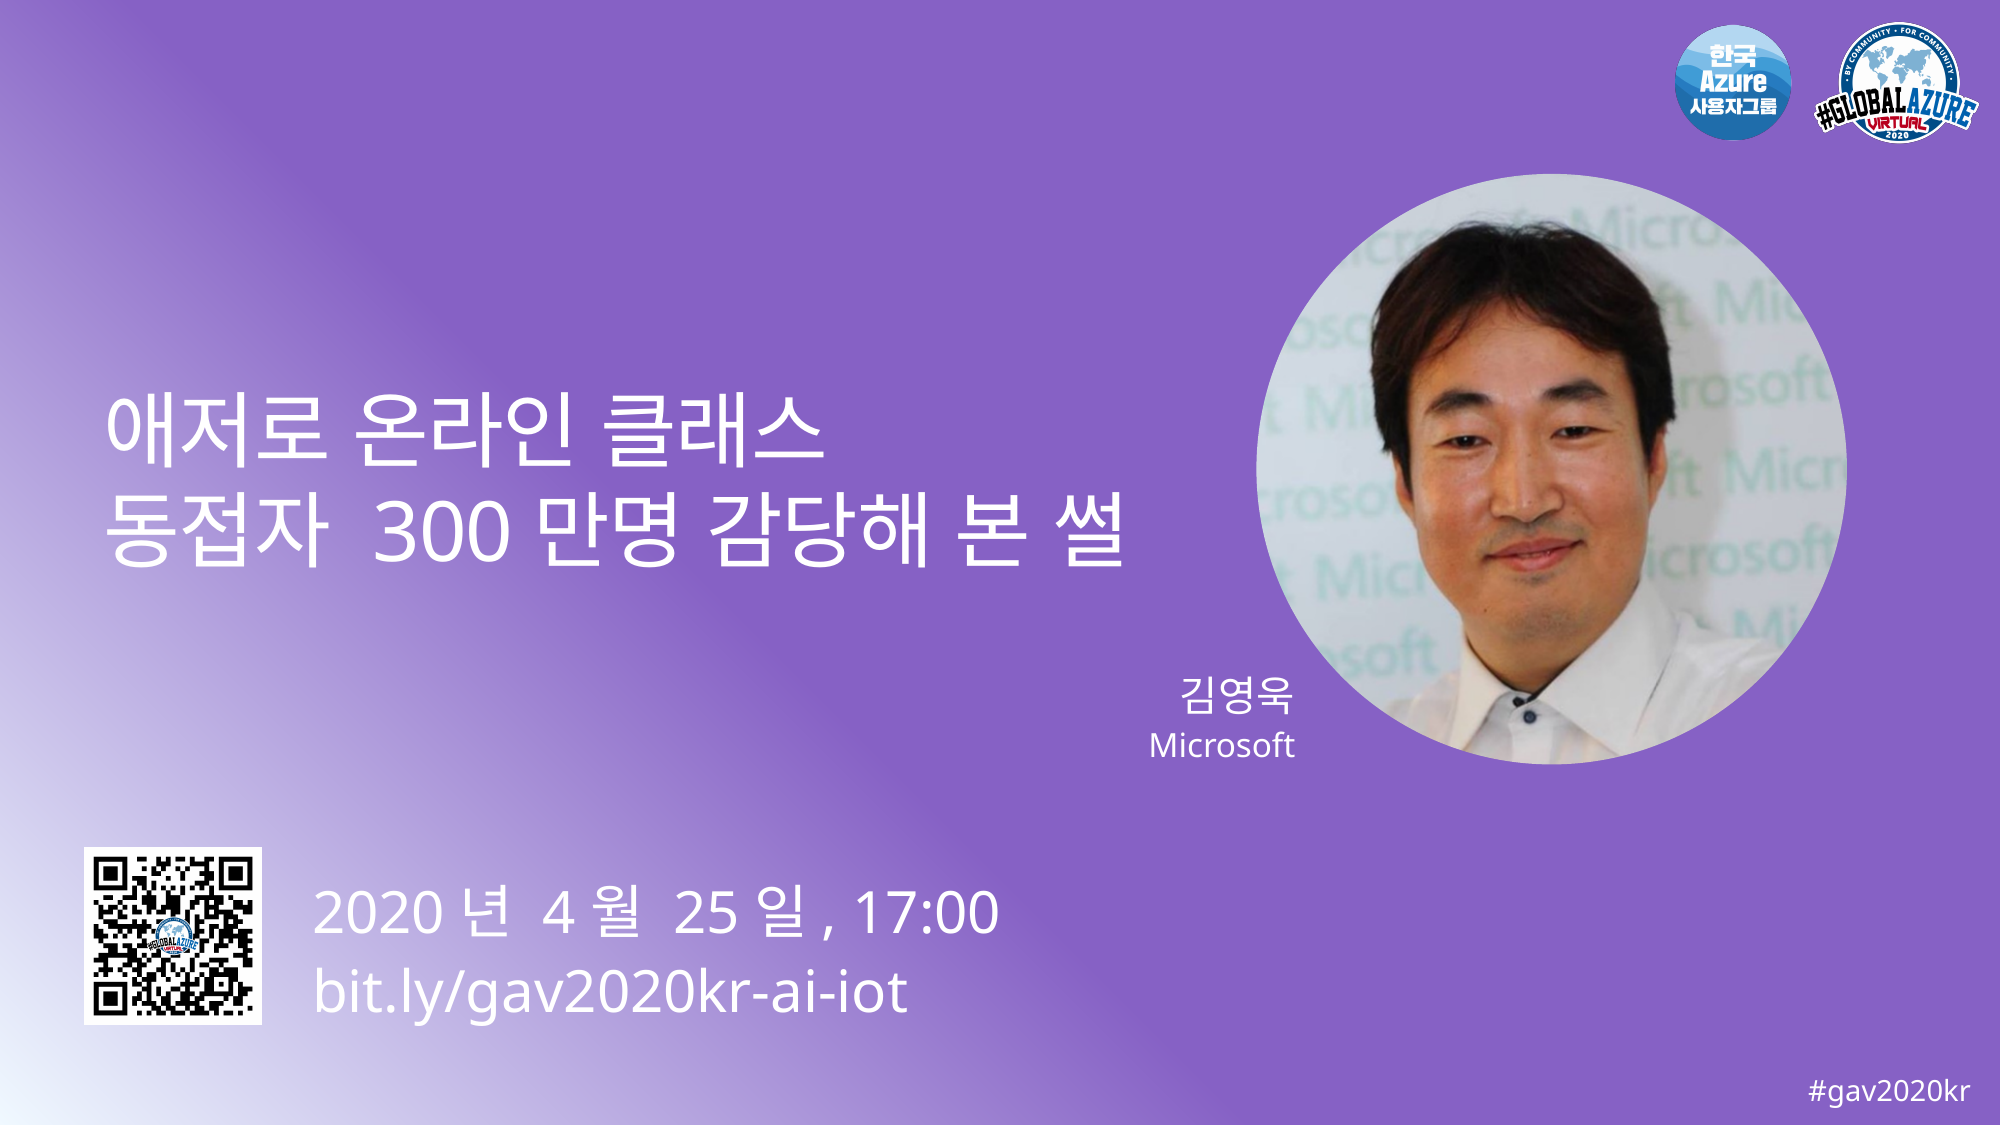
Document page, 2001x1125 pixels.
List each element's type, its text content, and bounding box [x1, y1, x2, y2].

list 2020년 4월 25일, 17:00 [312, 874, 1379, 946]
list 김영욱 [830, 669, 1256, 721]
title 애저로 온라인 클래스 동접자 300만명 감당해 본 썰 [103, 375, 1185, 578]
picture [1813, 19, 1980, 148]
list Microsoft [830, 724, 1256, 765]
picture [1672, 22, 1794, 143]
picture [1256, 173, 1848, 765]
list bit.ly/gav2020kr-ai-iot [312, 954, 1379, 1025]
picture [84, 847, 262, 1026]
